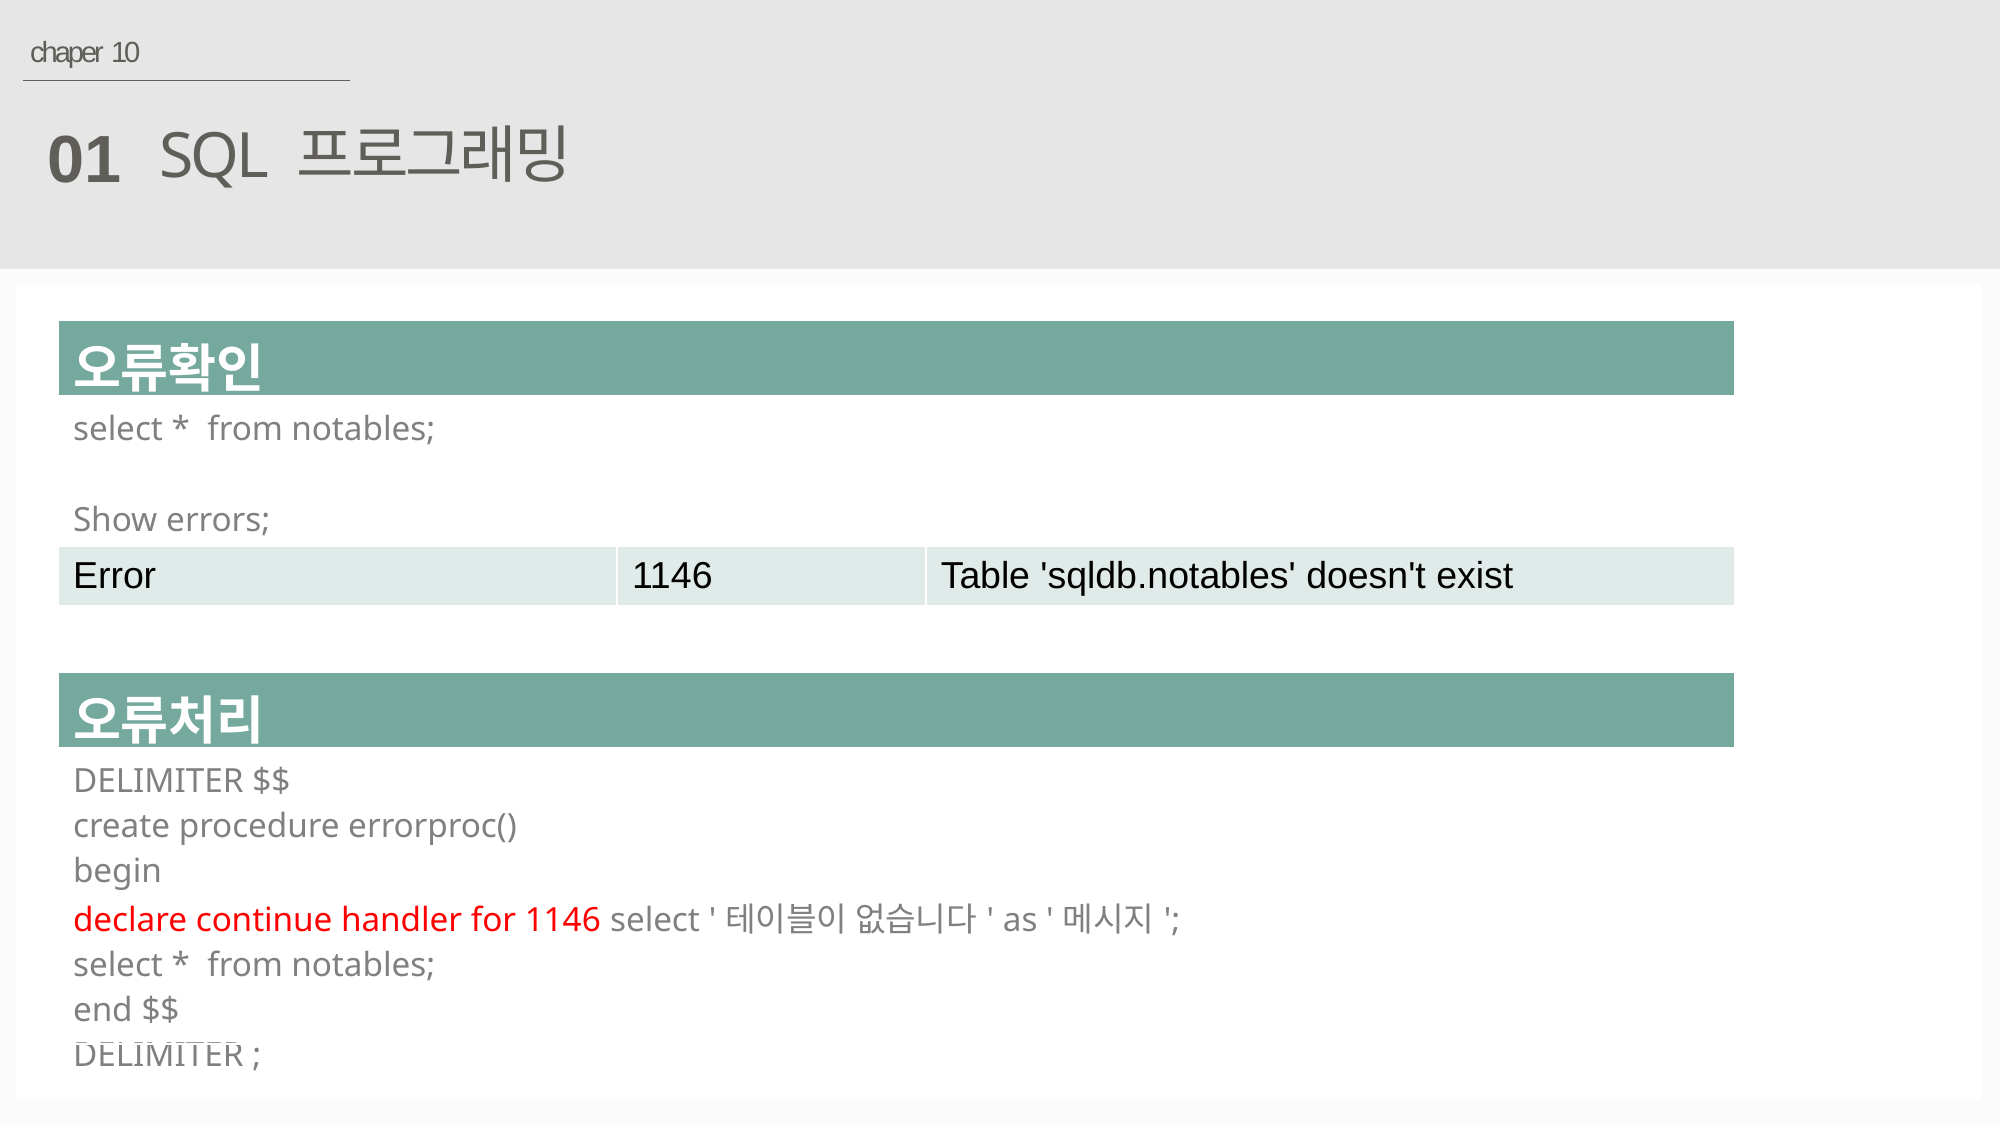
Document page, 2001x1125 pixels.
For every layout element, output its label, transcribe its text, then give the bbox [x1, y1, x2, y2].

text_box 01 [32, 108, 137, 204]
table_header 오류확인 [59, 321, 1734, 395]
table_header Table 'sqldb.notables' doesn't exist [927, 547, 1734, 605]
text_box [16, 285, 1981, 1099]
text_box chaper 10 [15, 25, 156, 76]
table_header 오류처리 [59, 673, 1734, 747]
table_header 1146 [618, 547, 925, 605]
table_cell select * from notables; Show errors; [59, 400, 1734, 545]
text_box [0, 0, 2000, 270]
table_cell DELIMITER $$ create procedure errorproc() begin declare continue handler for 1146 select '테이블이 없습니다' as '메시지'; select * from notables; end $$ DELIMITER ; [59, 752, 1734, 1043]
table_header Error [59, 547, 616, 605]
text_box SQL 프로그래밍 [144, 107, 602, 198]
